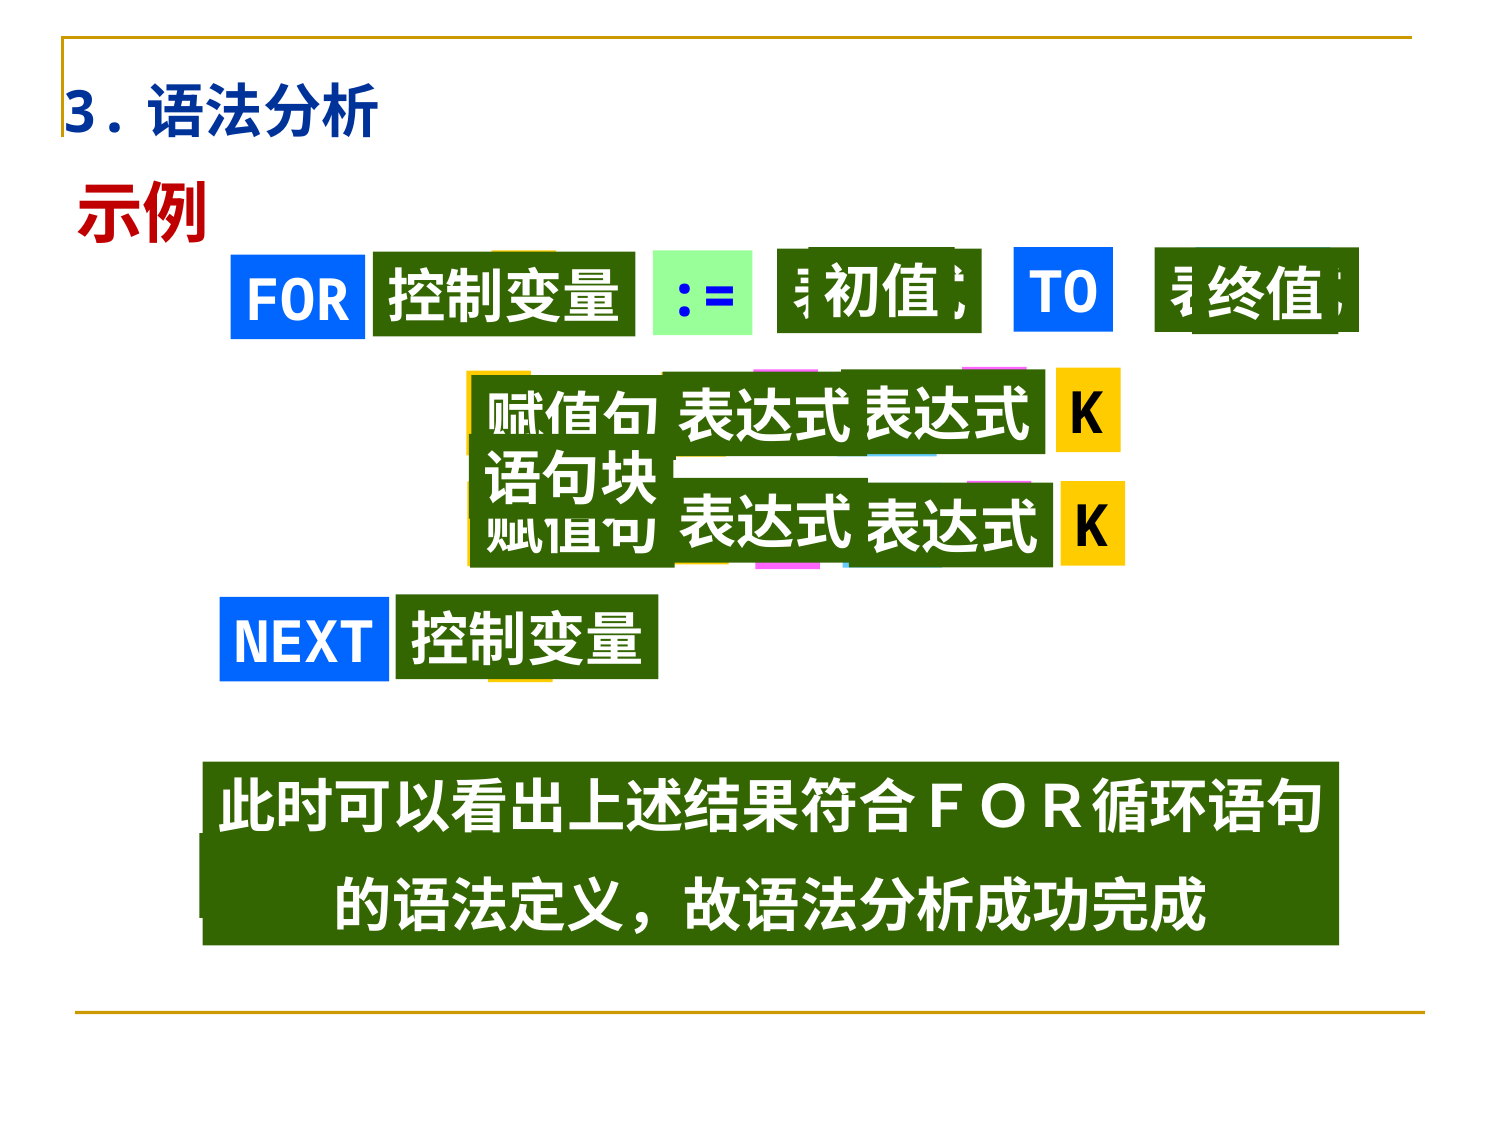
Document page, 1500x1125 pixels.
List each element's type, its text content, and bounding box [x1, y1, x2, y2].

text_box 此时可以看出上述结果符合ＦＯＲ循环语句 的语法定义，故语法分析成功完成 [202, 761, 1340, 946]
text_box 表达式 [777, 248, 982, 334]
text_box 赋值句 [471, 375, 676, 460]
text_box := [652, 250, 753, 336]
text_box NEXT [219, 596, 390, 682]
text_box K [1060, 481, 1126, 566]
text_box M [466, 370, 531, 456]
text_box 控制变量 [372, 251, 636, 337]
text_box 表达式 [848, 482, 1054, 568]
text_box 赋值句 [470, 482, 675, 568]
text_box FOR [230, 254, 366, 340]
text_box TO [1013, 247, 1113, 332]
text_box 控制变量 [395, 594, 659, 680]
text_box 示例 [61, 163, 225, 259]
text_box 表达式 [662, 371, 868, 457]
text_box K [1056, 367, 1121, 453]
text_box 语句块 [468, 433, 674, 519]
text_box 表达式 [674, 477, 868, 563]
text_box 终值 [1192, 249, 1339, 335]
text_box 表达式 [841, 369, 1046, 455]
text_box 初值 [808, 247, 955, 332]
text_box 3.语法分析 [48, 66, 395, 152]
text_box 表达式 [1154, 247, 1359, 332]
text_box + [755, 563, 820, 570]
